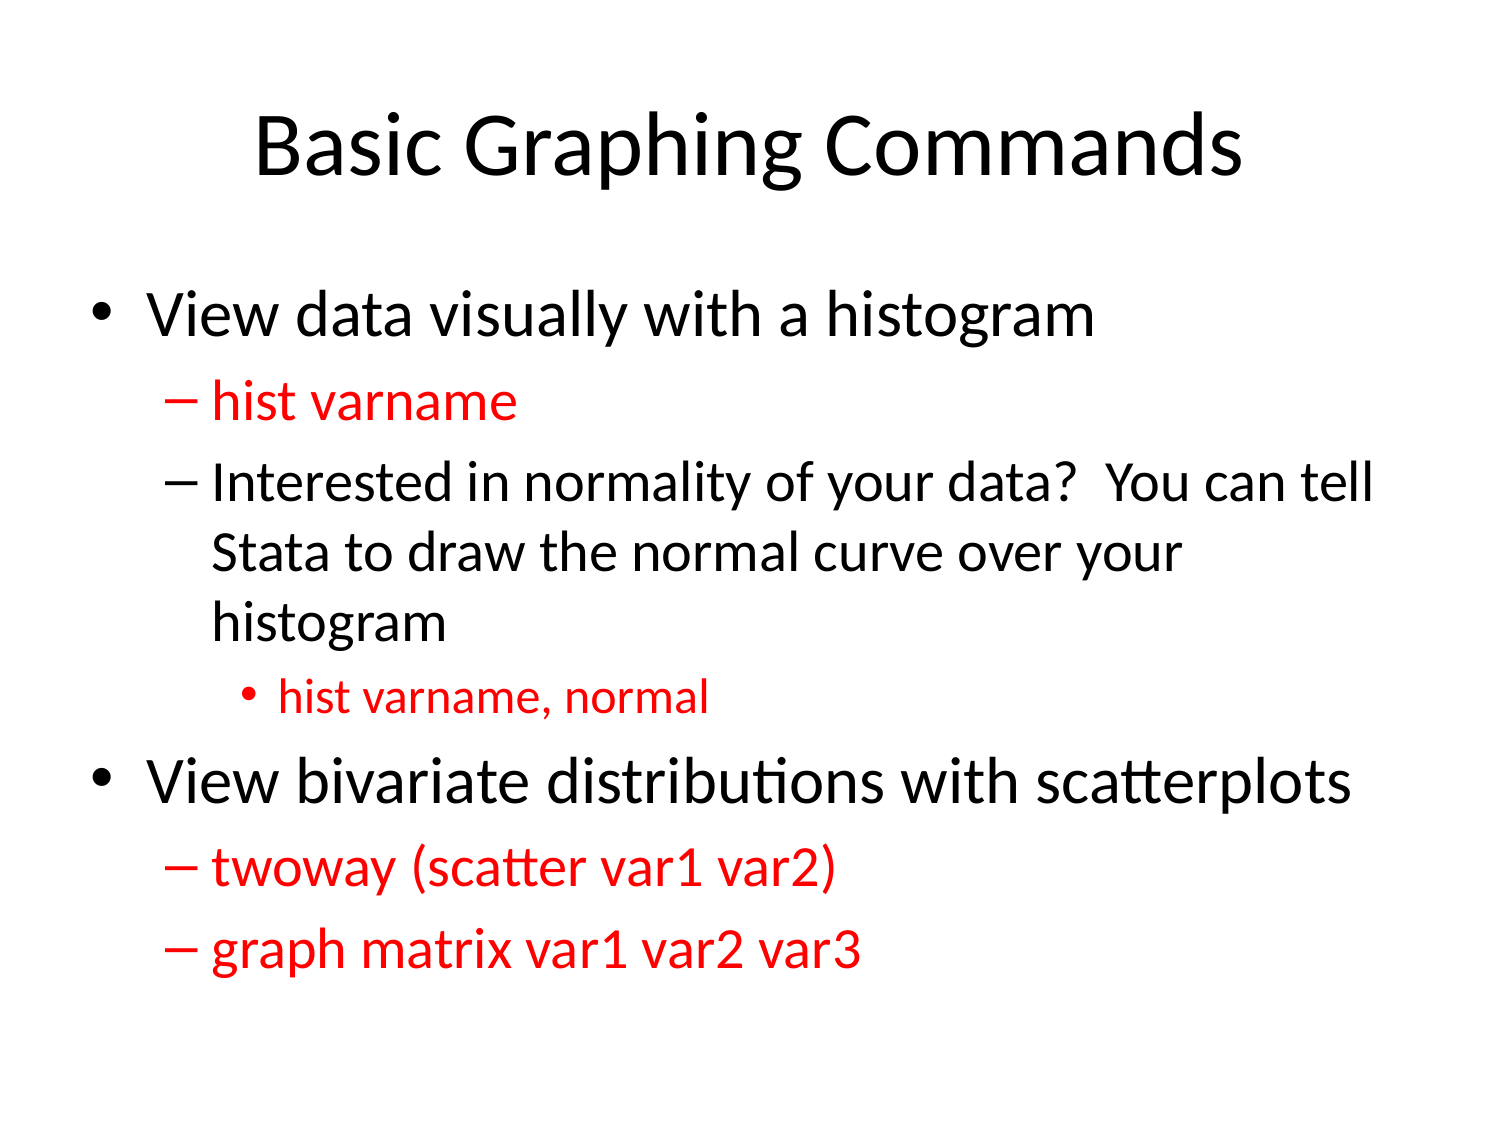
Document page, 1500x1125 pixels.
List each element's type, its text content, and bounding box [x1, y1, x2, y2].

title Basic Graphing Commands [75, 45, 1425, 233]
list View data visually with a histogram hist varname Interested in normality of your data? You can tell Stata to draw the normal curve over your histogram hist varname, normal View bivariate distributions with scatterplots twoway (scatter var1 var2) graph matrix var1 var2 var3 [75, 262, 1425, 1005]
